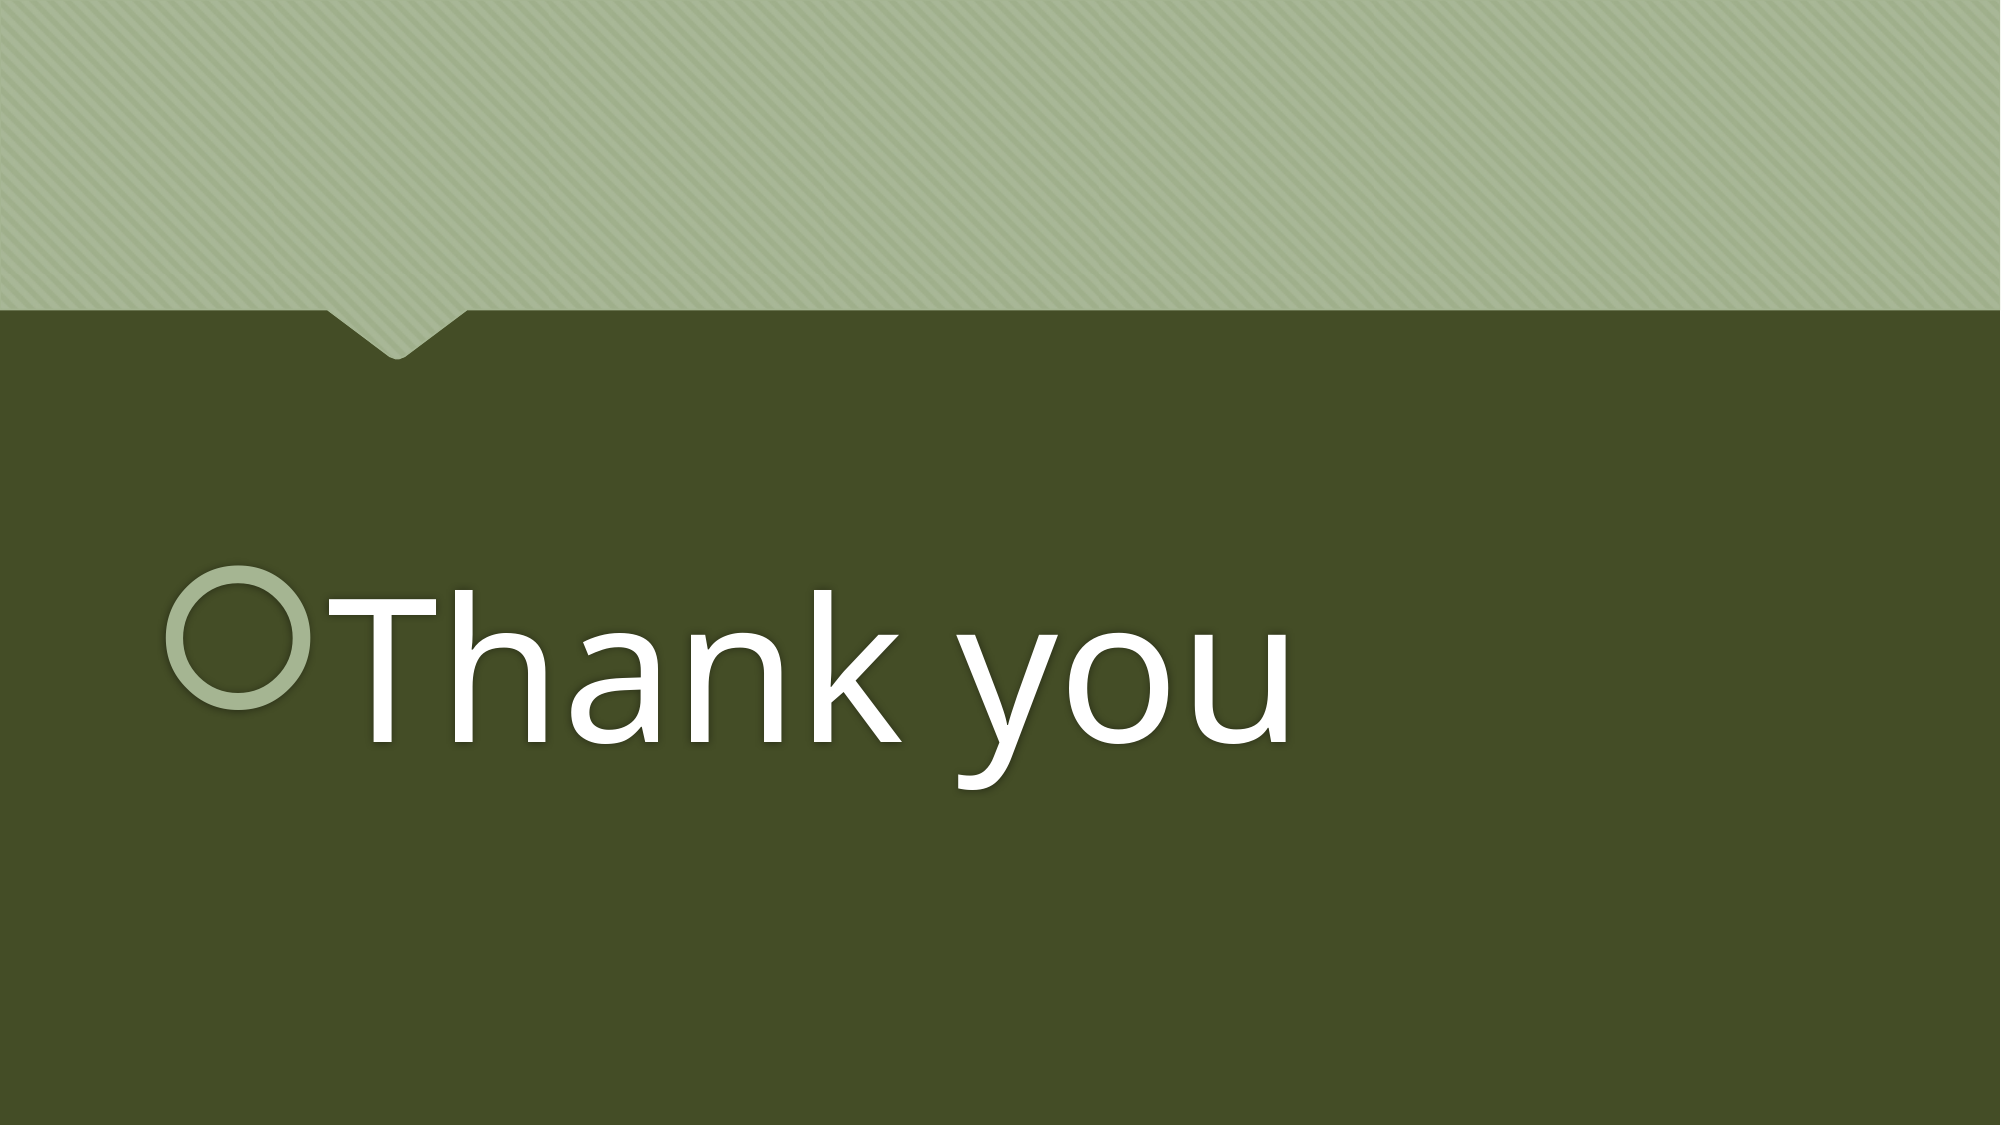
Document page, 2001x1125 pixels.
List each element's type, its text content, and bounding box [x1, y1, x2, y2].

list Thank you [134, 364, 1866, 962]
